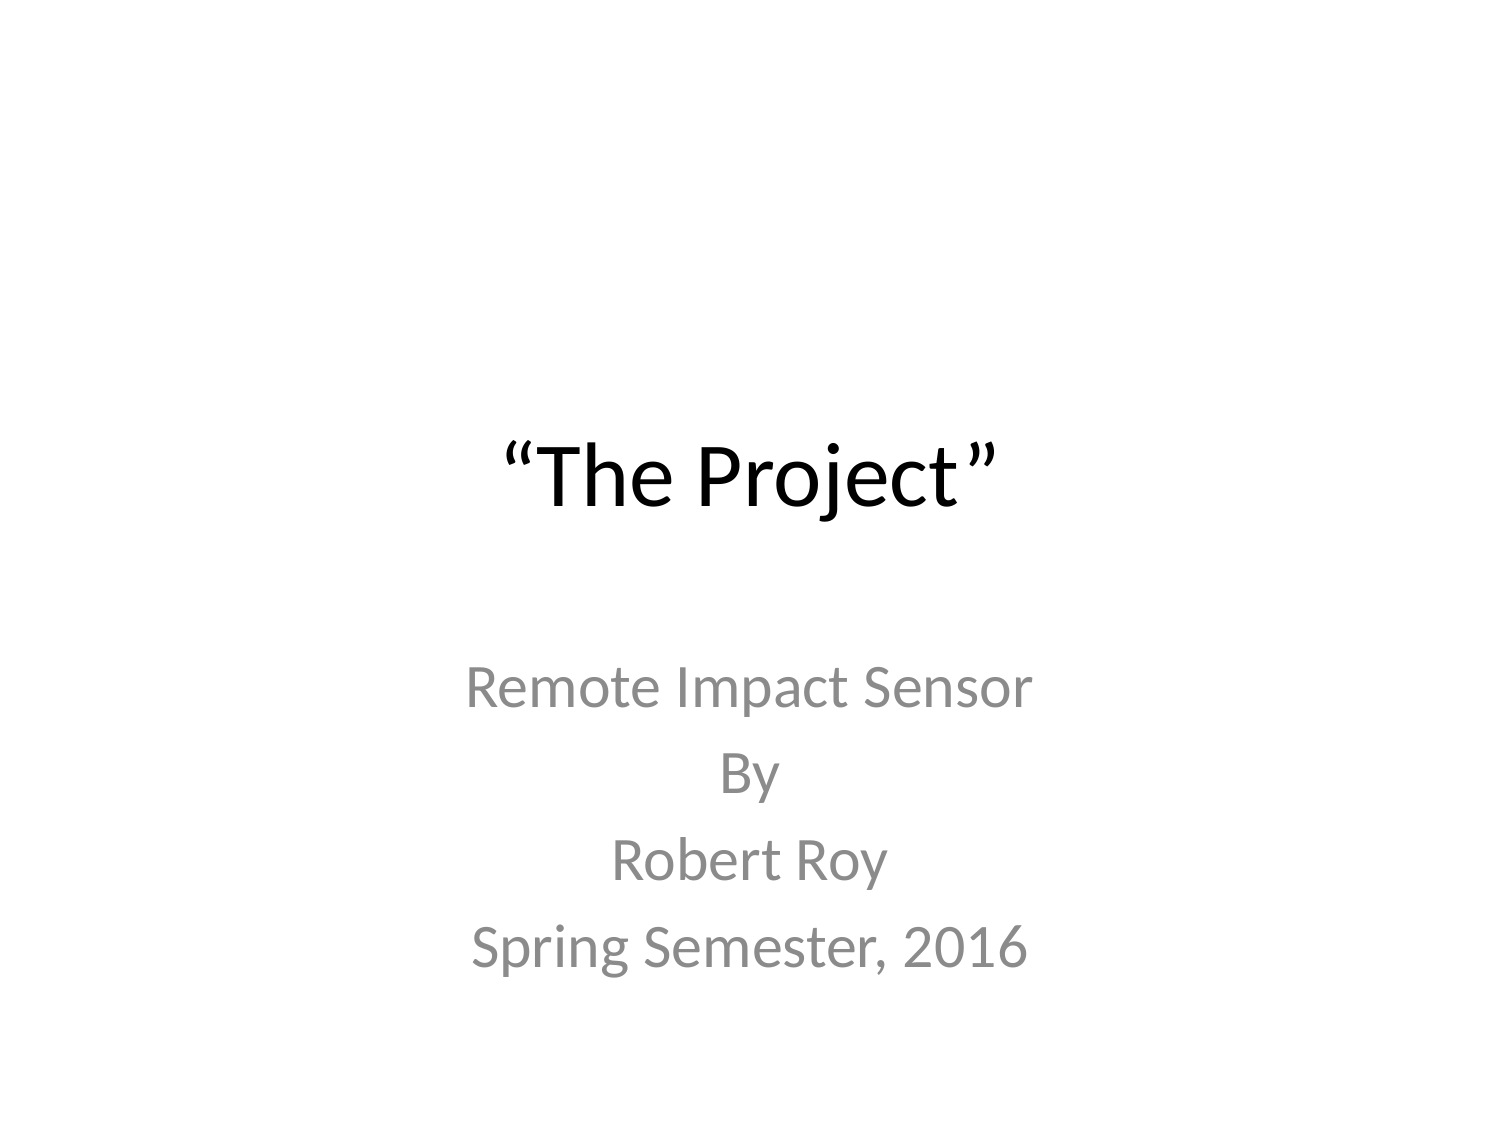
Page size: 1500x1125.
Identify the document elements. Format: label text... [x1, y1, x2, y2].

title “The Project” [112, 349, 1388, 591]
subtitle Remote Impact Sensor By Robert Roy Spring Semester, 2016 [225, 637, 1275, 988]
